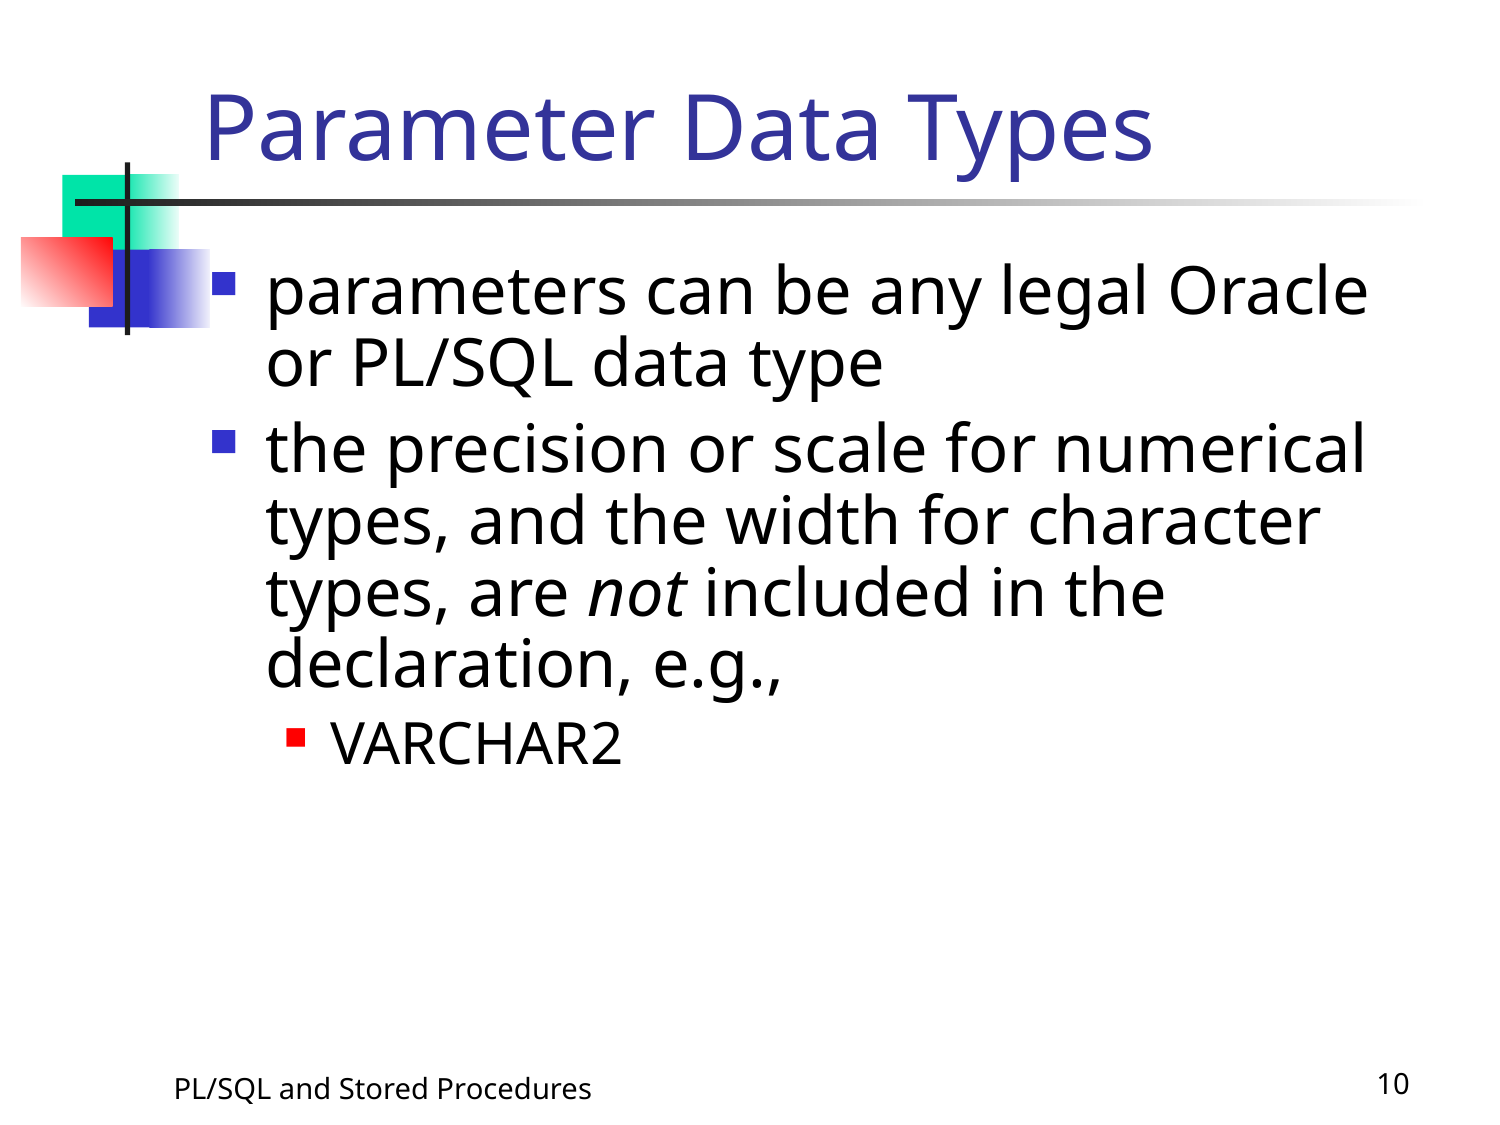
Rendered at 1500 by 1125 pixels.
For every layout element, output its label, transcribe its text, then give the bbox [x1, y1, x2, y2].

footer PL/SQL and Stored Procedures [158, 1037, 634, 1113]
title Parameter Data Types [187, 0, 1466, 188]
slide_number 10 [1112, 1037, 1426, 1113]
list parameters can be any legal Oracle or PL/SQL data type the precision or scale for numerical types, and the width for character types, are not included in the declaration, e.g., VARCHAR2 [193, 249, 1469, 1006]
